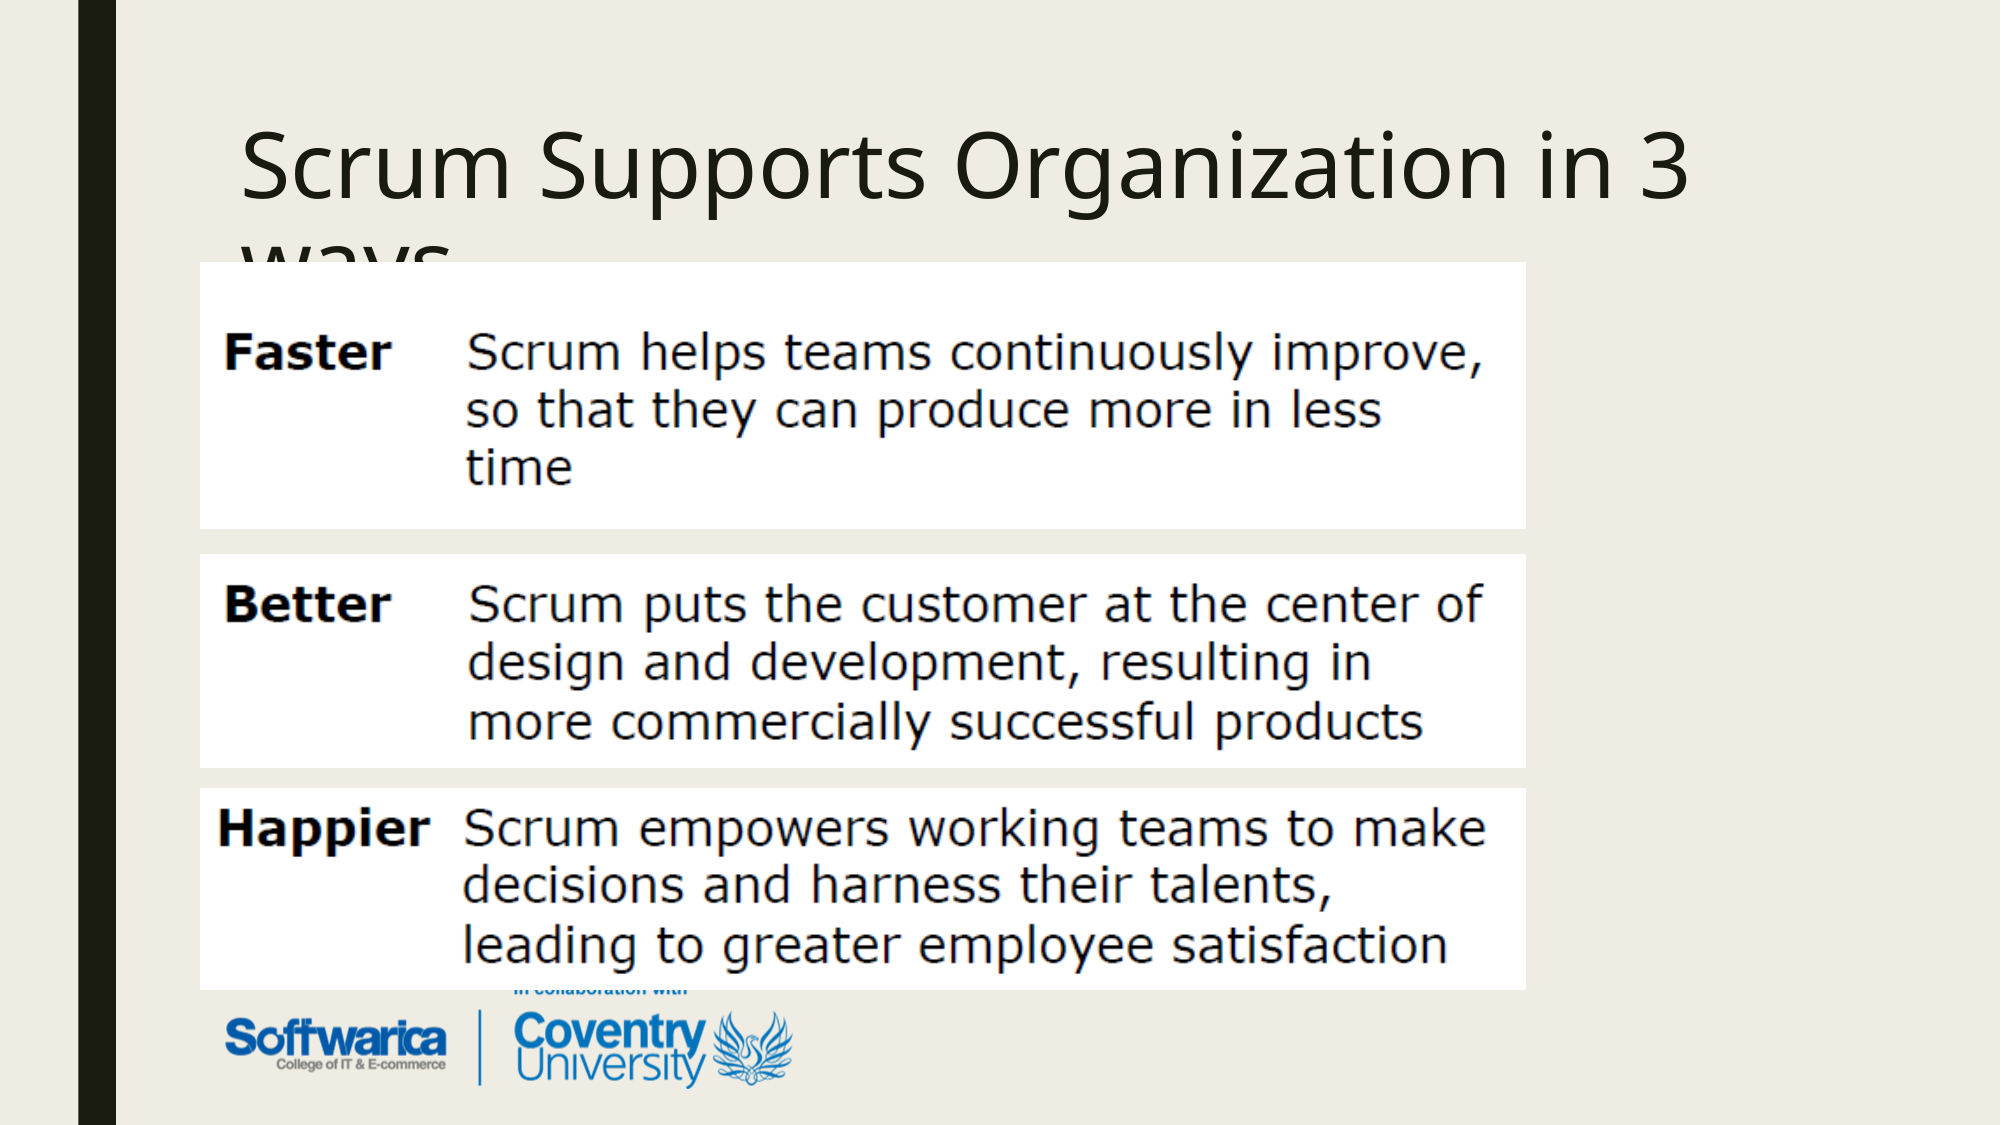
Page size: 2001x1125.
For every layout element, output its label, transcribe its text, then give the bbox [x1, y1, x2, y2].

picture [199, 262, 1526, 529]
title Scrum Supports Organization in 3 ways [225, 112, 1800, 357]
picture [199, 554, 1526, 768]
picture [199, 788, 1526, 1089]
